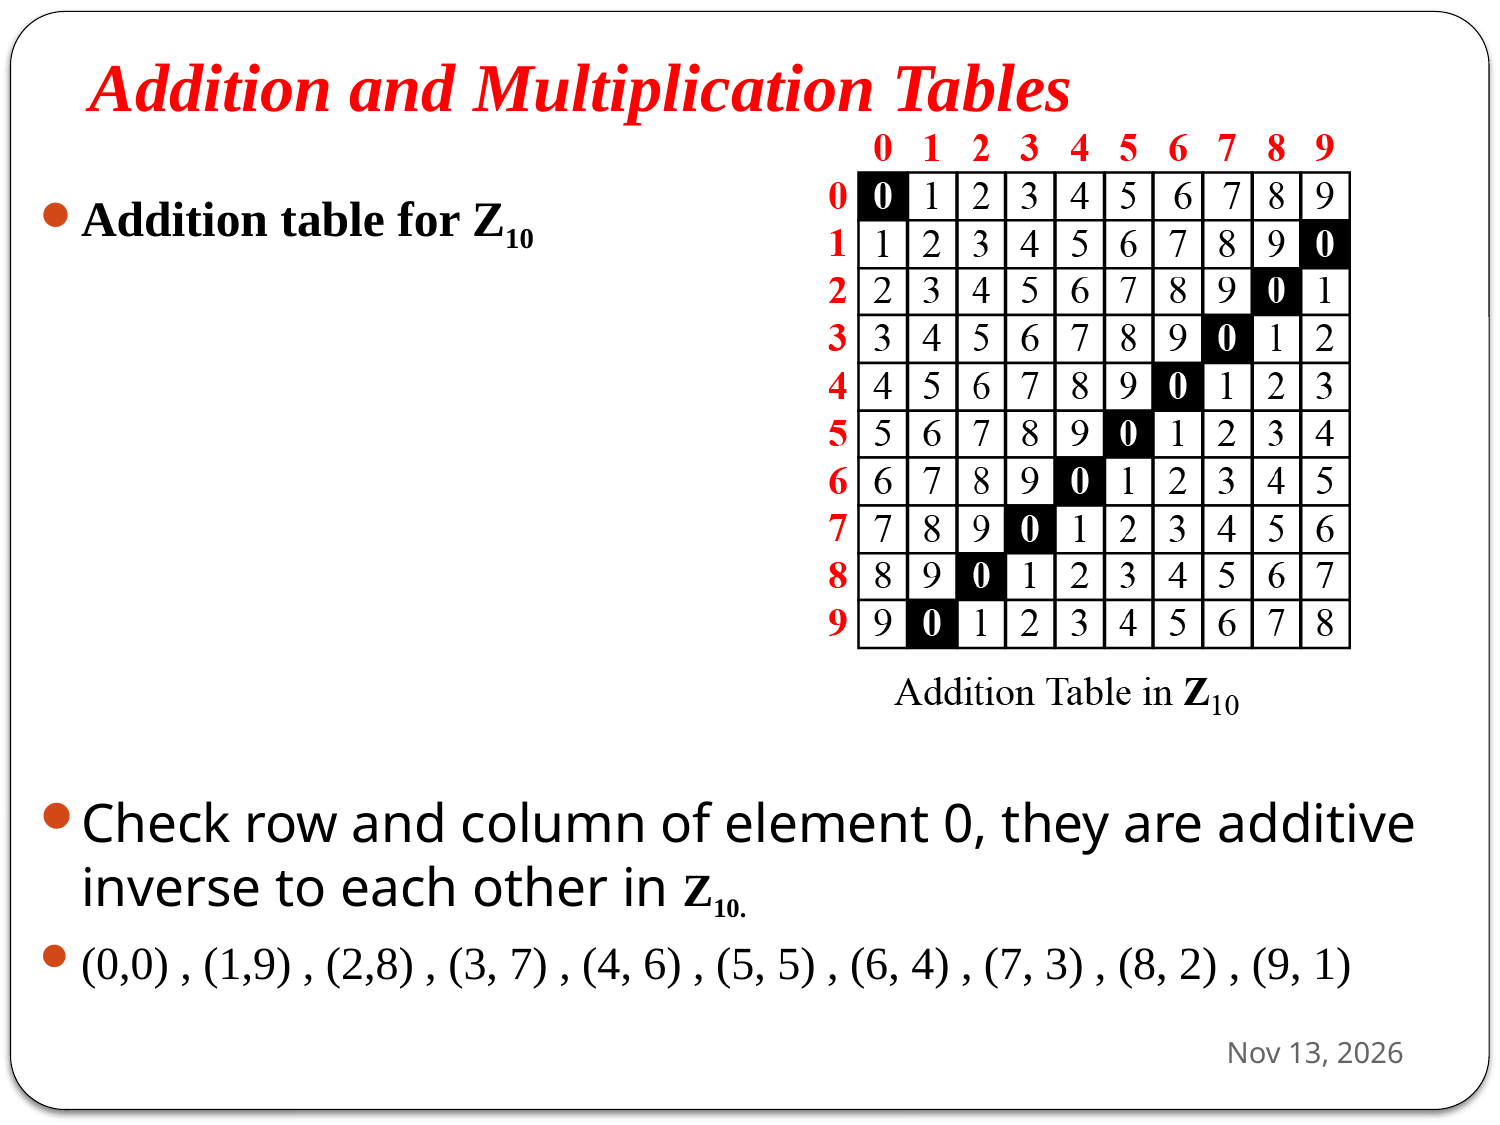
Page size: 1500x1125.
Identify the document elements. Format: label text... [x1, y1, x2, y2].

list Addition table for Z10 Check row and column of element 0, they are additive inverse to each other in Z10. (0,0) , (1,9) , (2,8) , (3, 7) , (4, 6) , (5, 5) , (6, 4) , (7, 3) , (8, 2) , (9, 1) [24, 109, 1500, 997]
title Addition and Multiplication Tables [75, 34, 1350, 109]
slide_number 7-Feb-25 [1012, 1015, 1419, 1094]
picture [827, 128, 1385, 728]
